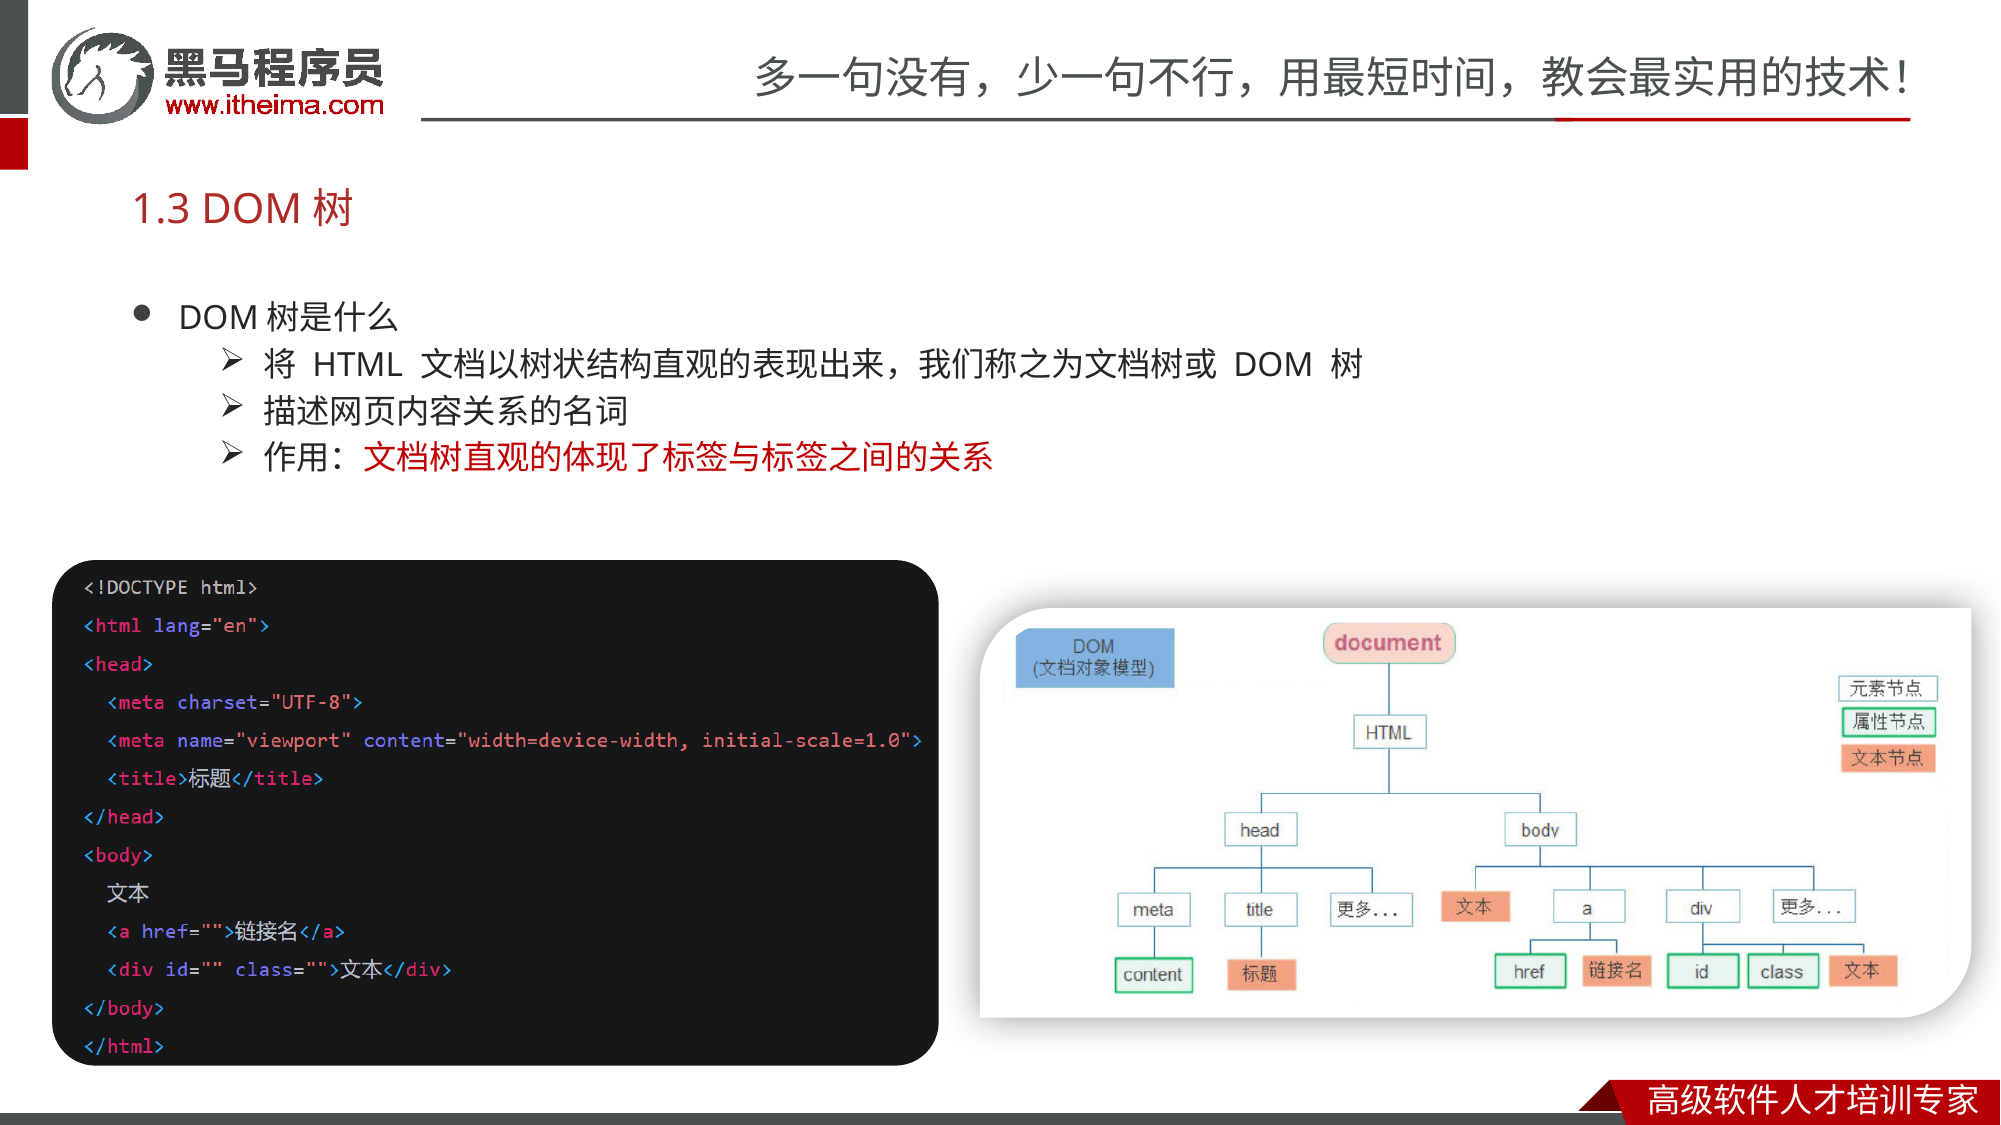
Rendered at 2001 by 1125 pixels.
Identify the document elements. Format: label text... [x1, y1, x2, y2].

list DOM树是什么 将 HTML 文档以树状结构直观的表现出来，我们称之为文档树或 DOM 树 描述网页内容关系的名词 作用：文档树直观的体现了标签与标签之间的关系 [116, 249, 1876, 996]
picture [986, 615, 1965, 1011]
picture [50, 26, 384, 125]
title 1.3 DOM树 [116, 164, 1880, 250]
picture [51, 559, 939, 1066]
